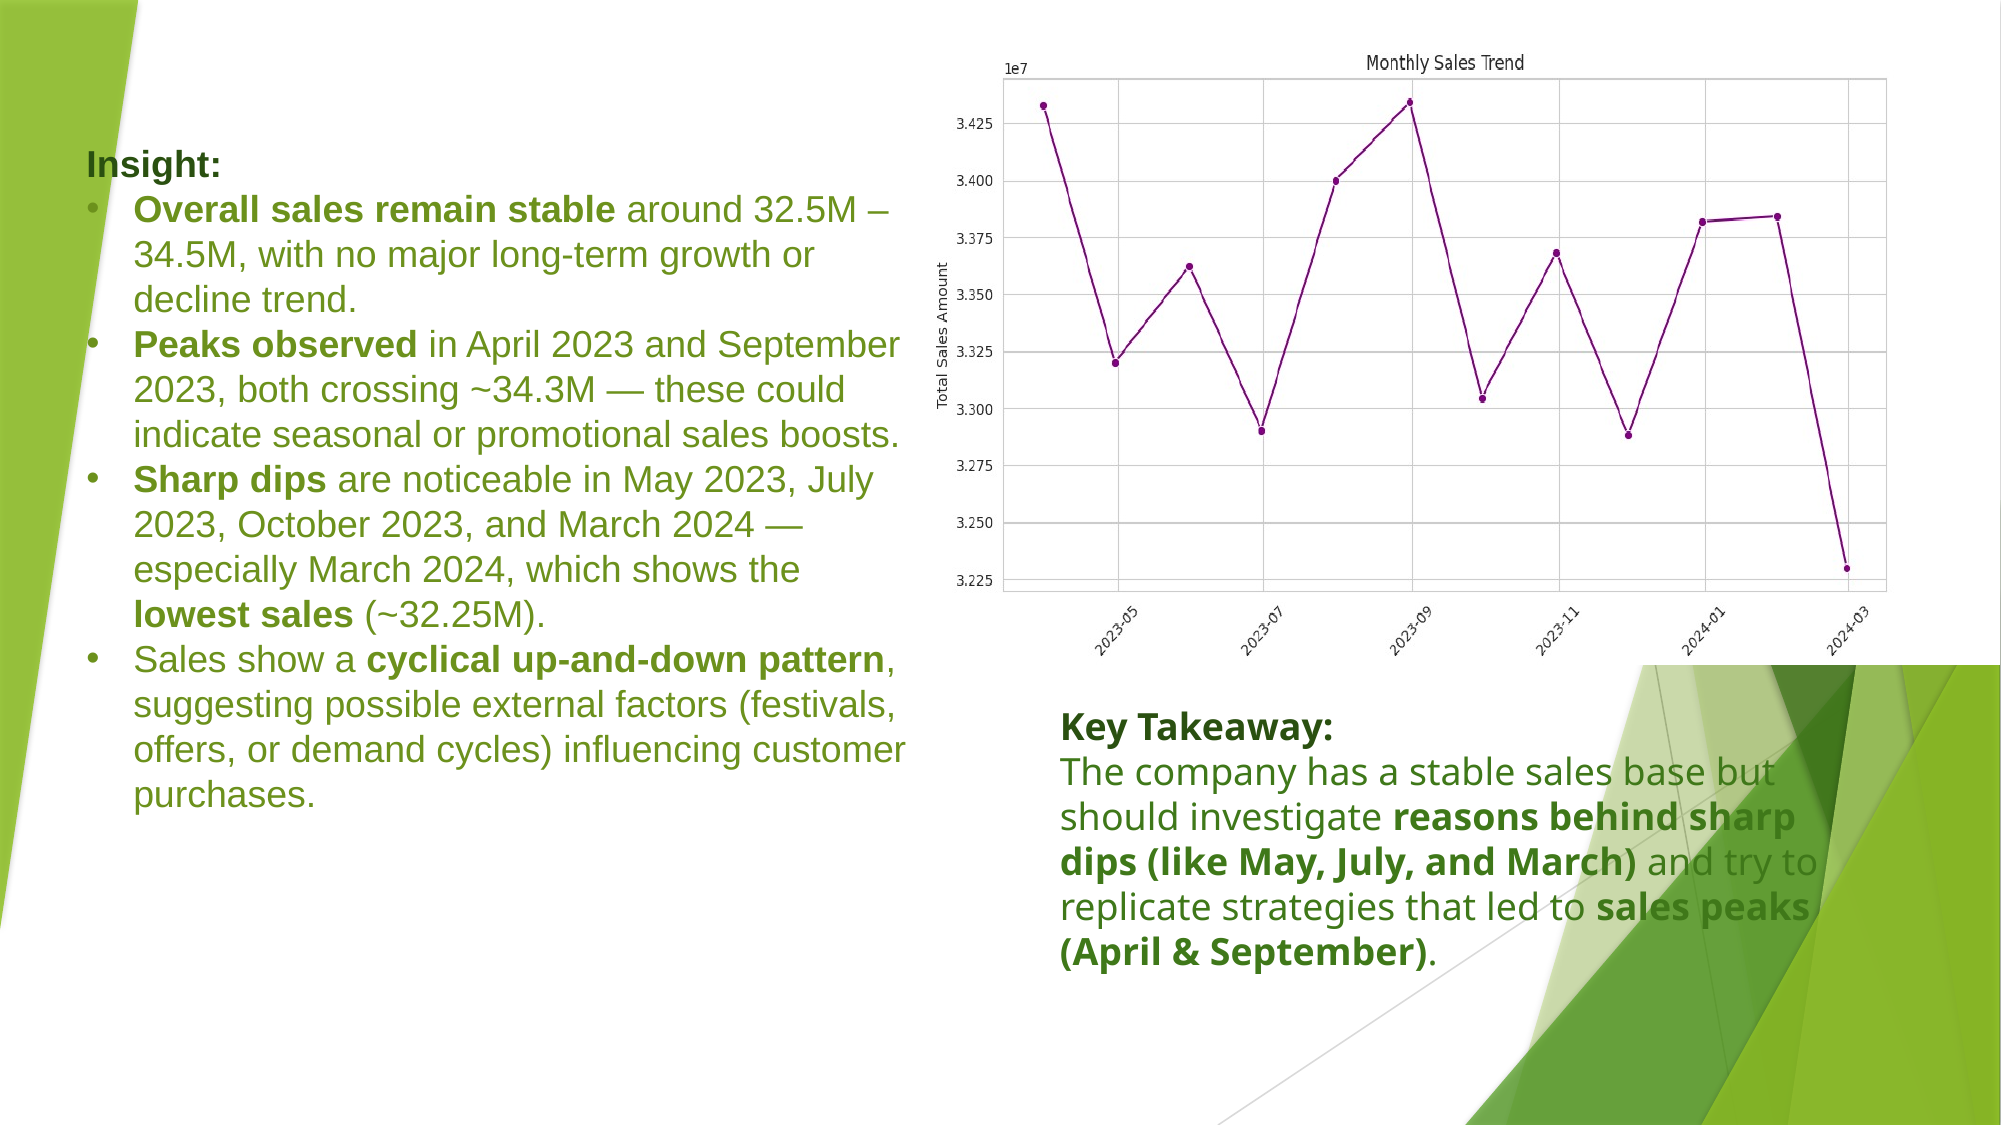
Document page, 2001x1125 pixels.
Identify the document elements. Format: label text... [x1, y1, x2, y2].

picture [859, 0, 2000, 665]
text_box Key Takeaway: The company has a stable sales base but should investigate reasons behind sharp dips (like May, July, and March) and try to replicate strategies that led to sales peaks (April & September). [1044, 695, 1880, 981]
text_box Insight: Overall sales remain stable around 32.5M – 34.5M, with no major long-term growth or decline trend. Peaks observed in April 2023 and September 2023, both crossing ~34.3M — these could indicate seasonal or promotional sales boosts. Sharp dips are noticeable in May 2023, July 2023, October 2023, and March 2024 — especially March 2024, which shows the lowest sales (~32.25M). Sales show a cyclical up-and-down pattern, suggesting possible external factors (festivals, offers, or demand cycles) influencing customer purchases. [71, 132, 939, 823]
